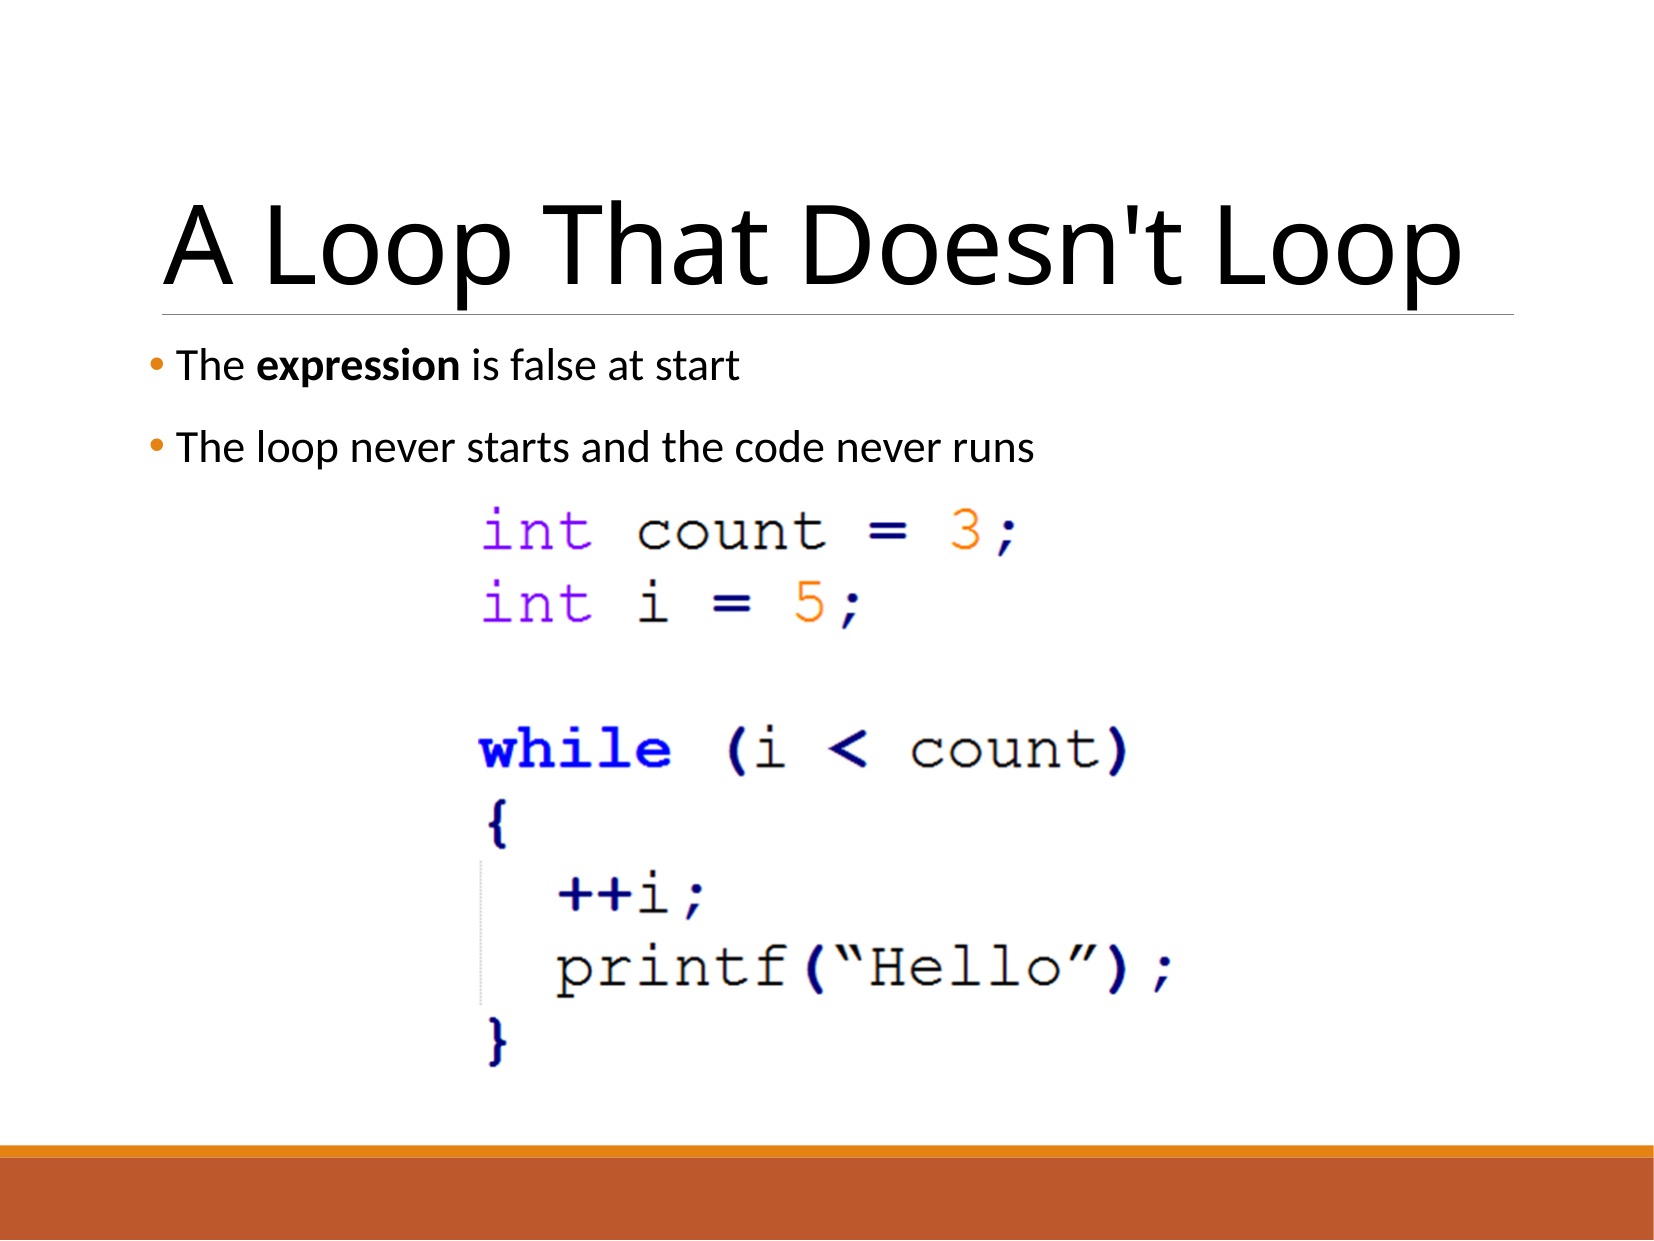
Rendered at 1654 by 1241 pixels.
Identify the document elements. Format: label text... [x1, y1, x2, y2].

list The expression is false at start The loop never starts and the code never runs [148, 333, 1513, 1062]
picture [477, 496, 1184, 1082]
title A Loop That Doesn't Loop [148, 51, 1513, 315]
